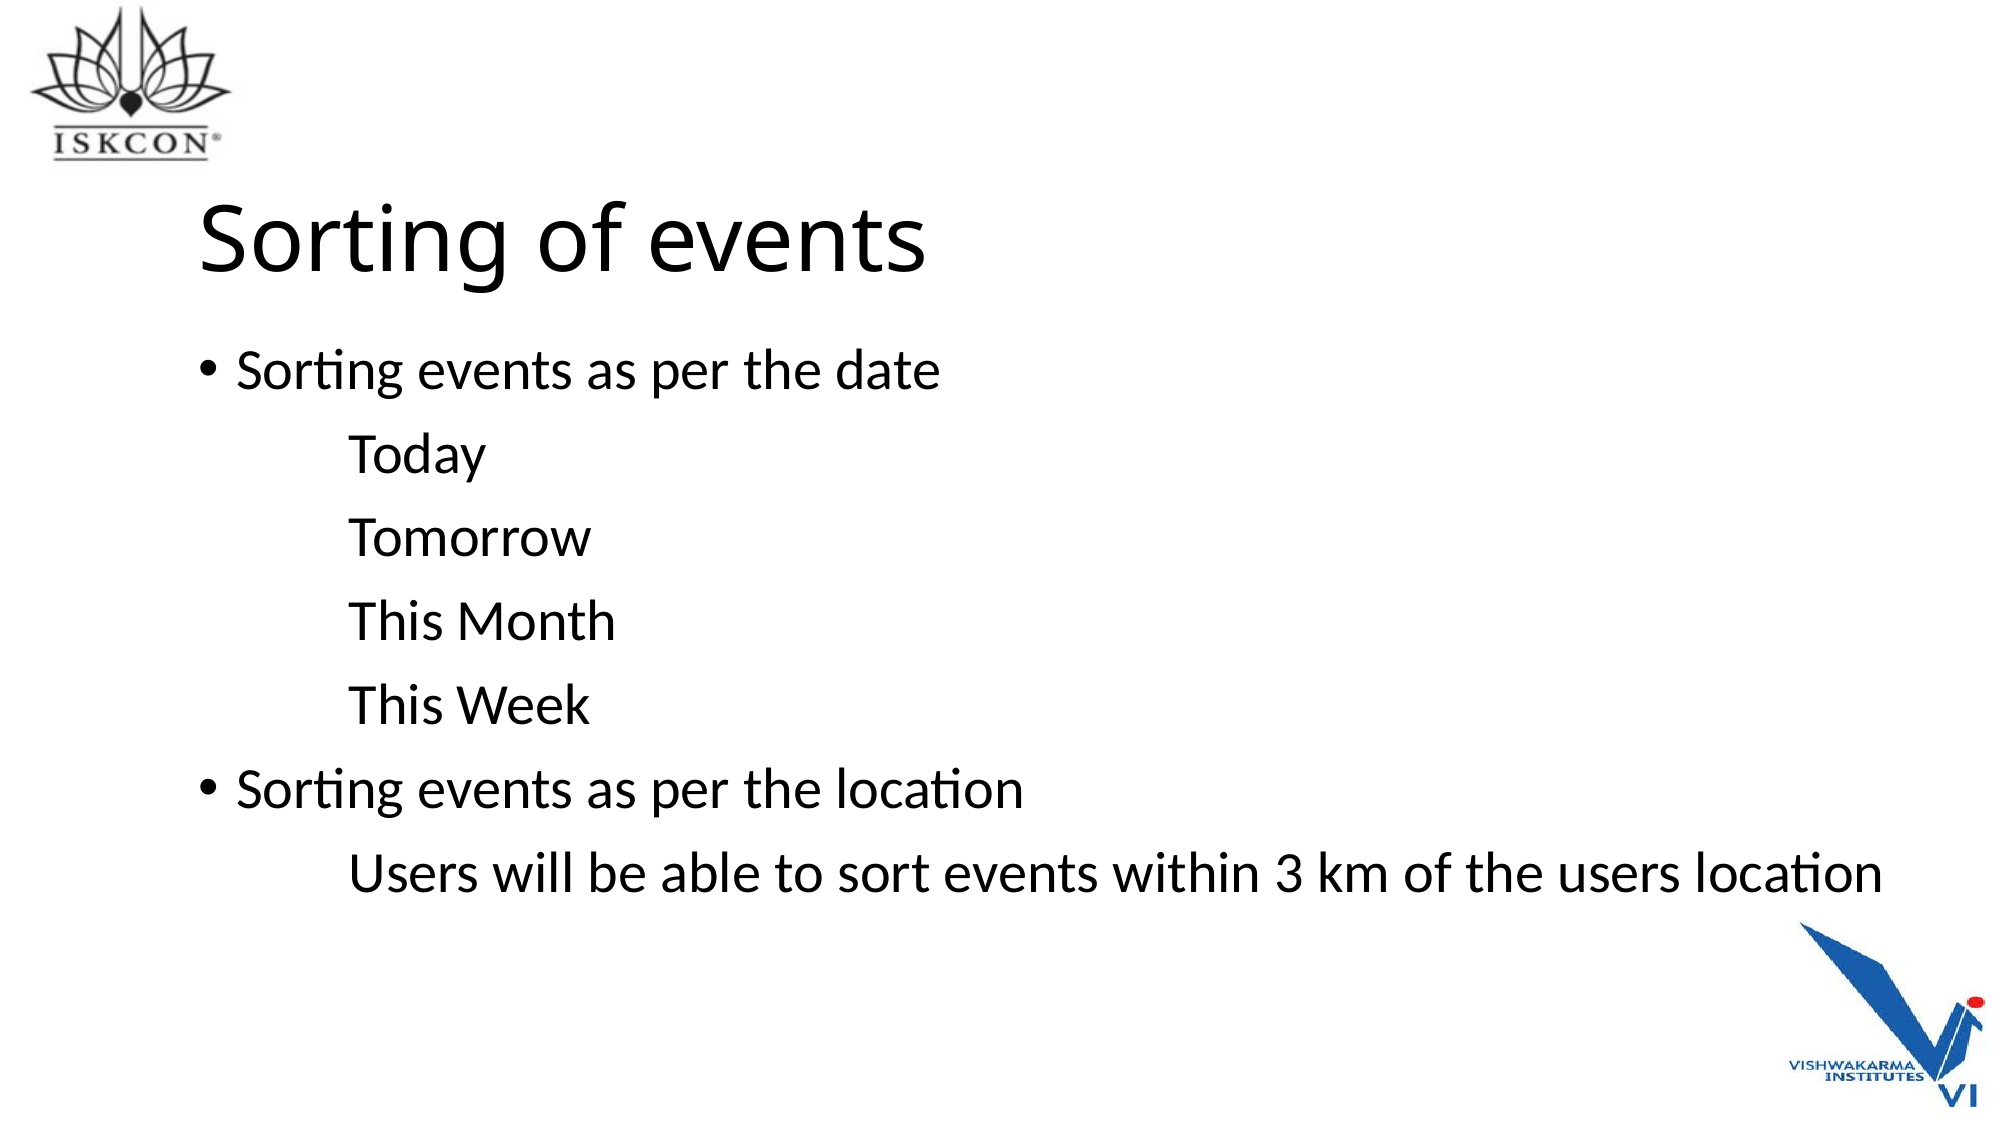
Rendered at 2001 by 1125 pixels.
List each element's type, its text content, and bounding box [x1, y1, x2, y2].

list Sorting events as per the date Today Tomorrow This Month This Week Sorting events as per the location Users will be able to sort events within 3 km of the users location [183, 331, 1909, 1046]
picture [1789, 922, 1985, 1107]
title Sorting of events [183, 133, 1909, 331]
picture [0, 0, 250, 185]
